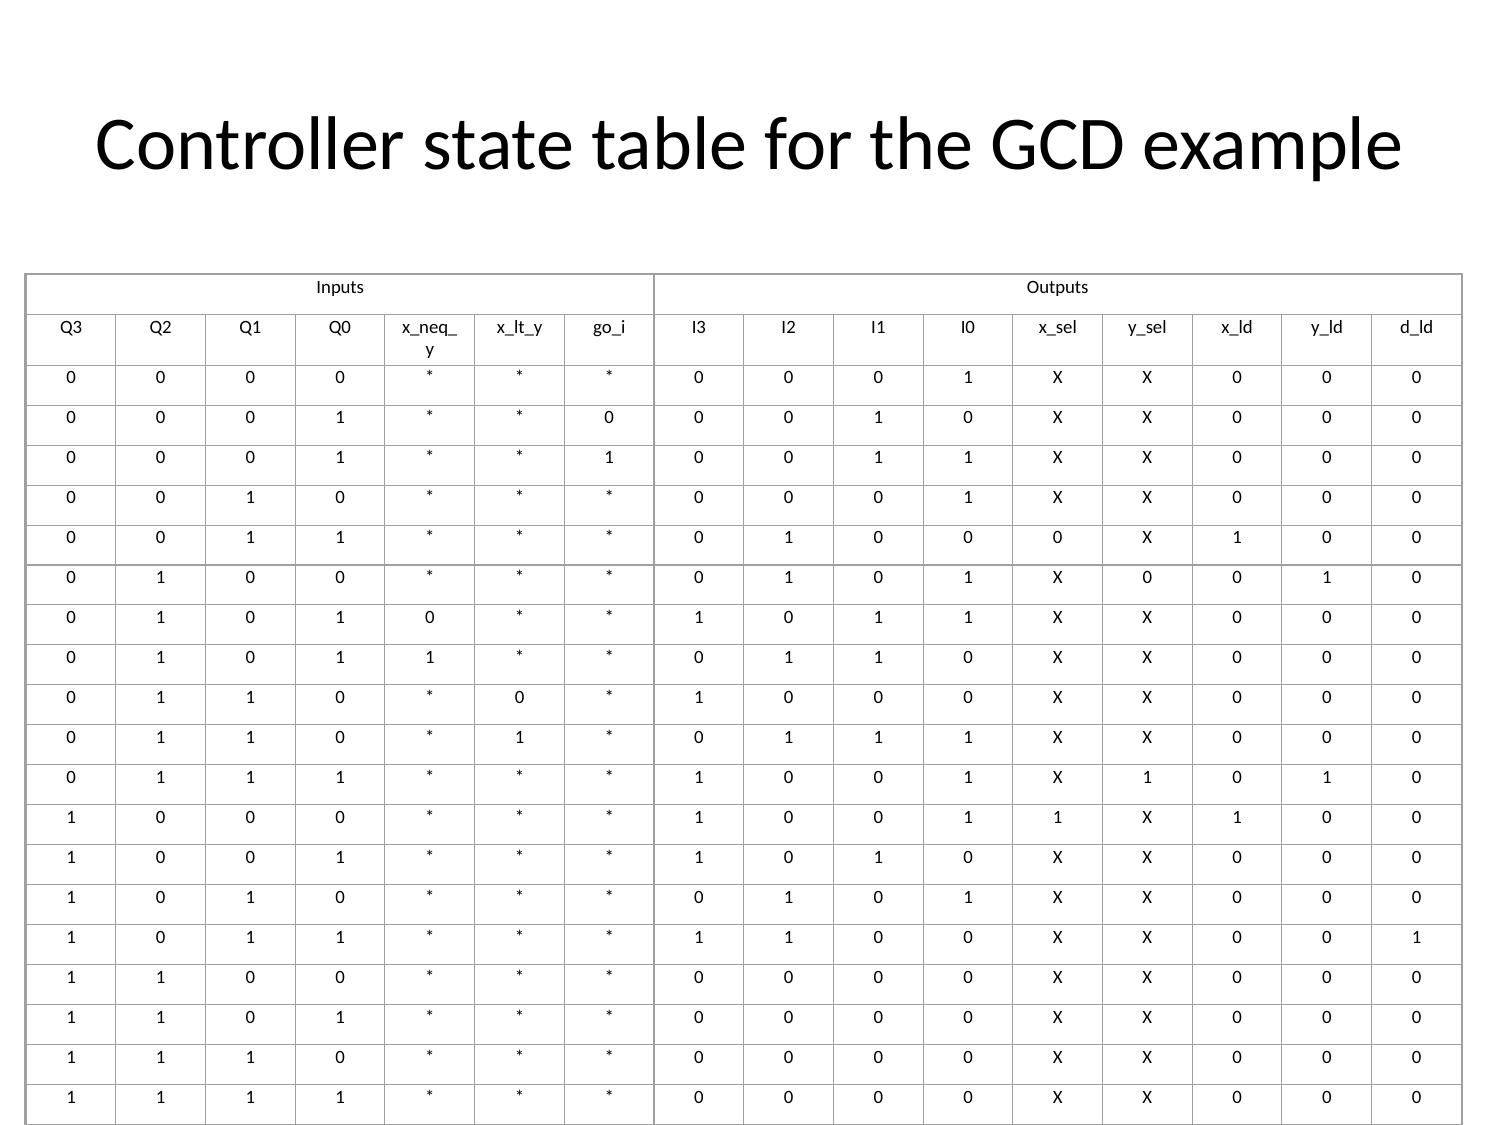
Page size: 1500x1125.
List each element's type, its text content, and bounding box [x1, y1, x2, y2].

title Controller state table for the GCD example [75, 45, 1425, 233]
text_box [24, 273, 1463, 1125]
